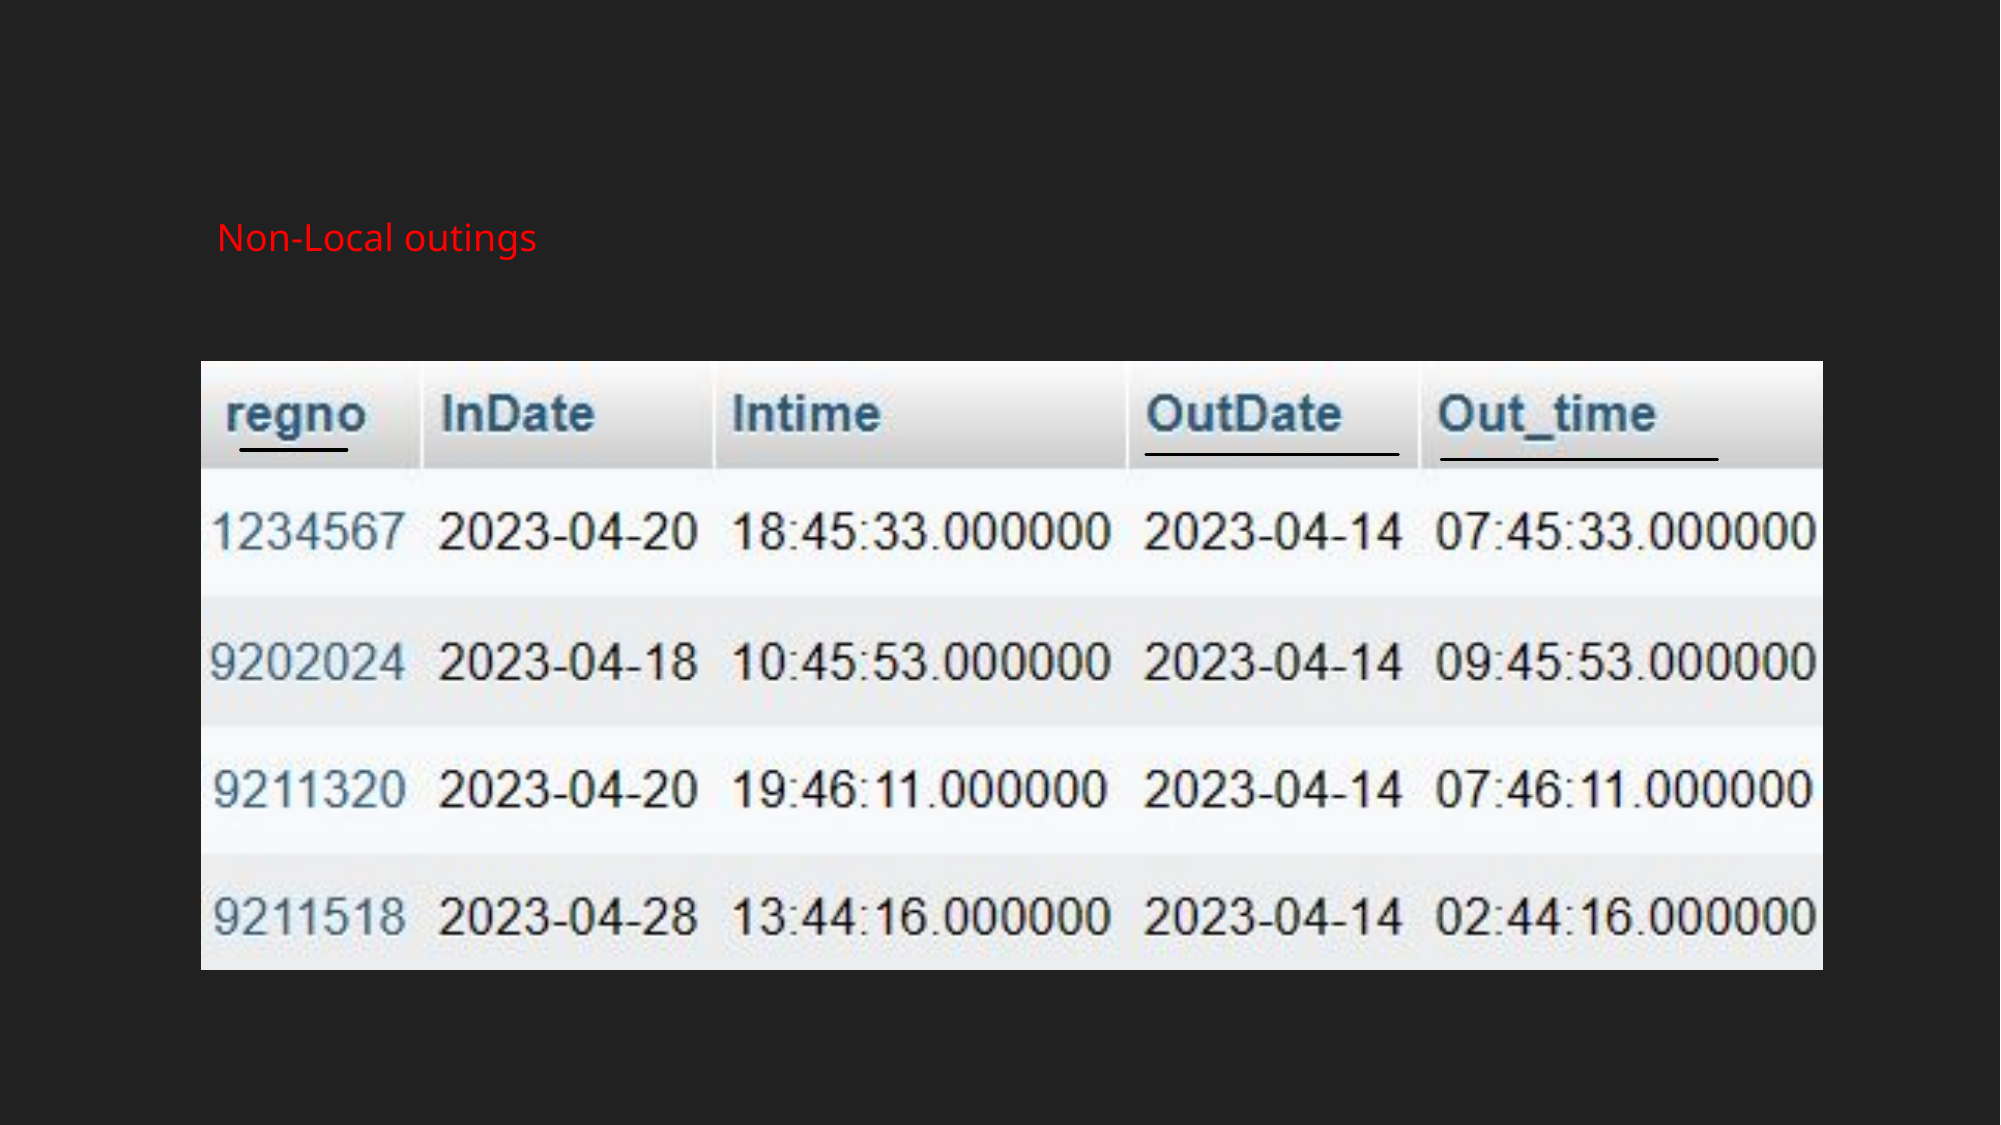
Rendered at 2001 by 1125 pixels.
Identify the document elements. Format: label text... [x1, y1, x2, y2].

picture [201, 361, 1823, 971]
text_box Non-Local outings [201, 206, 1202, 266]
